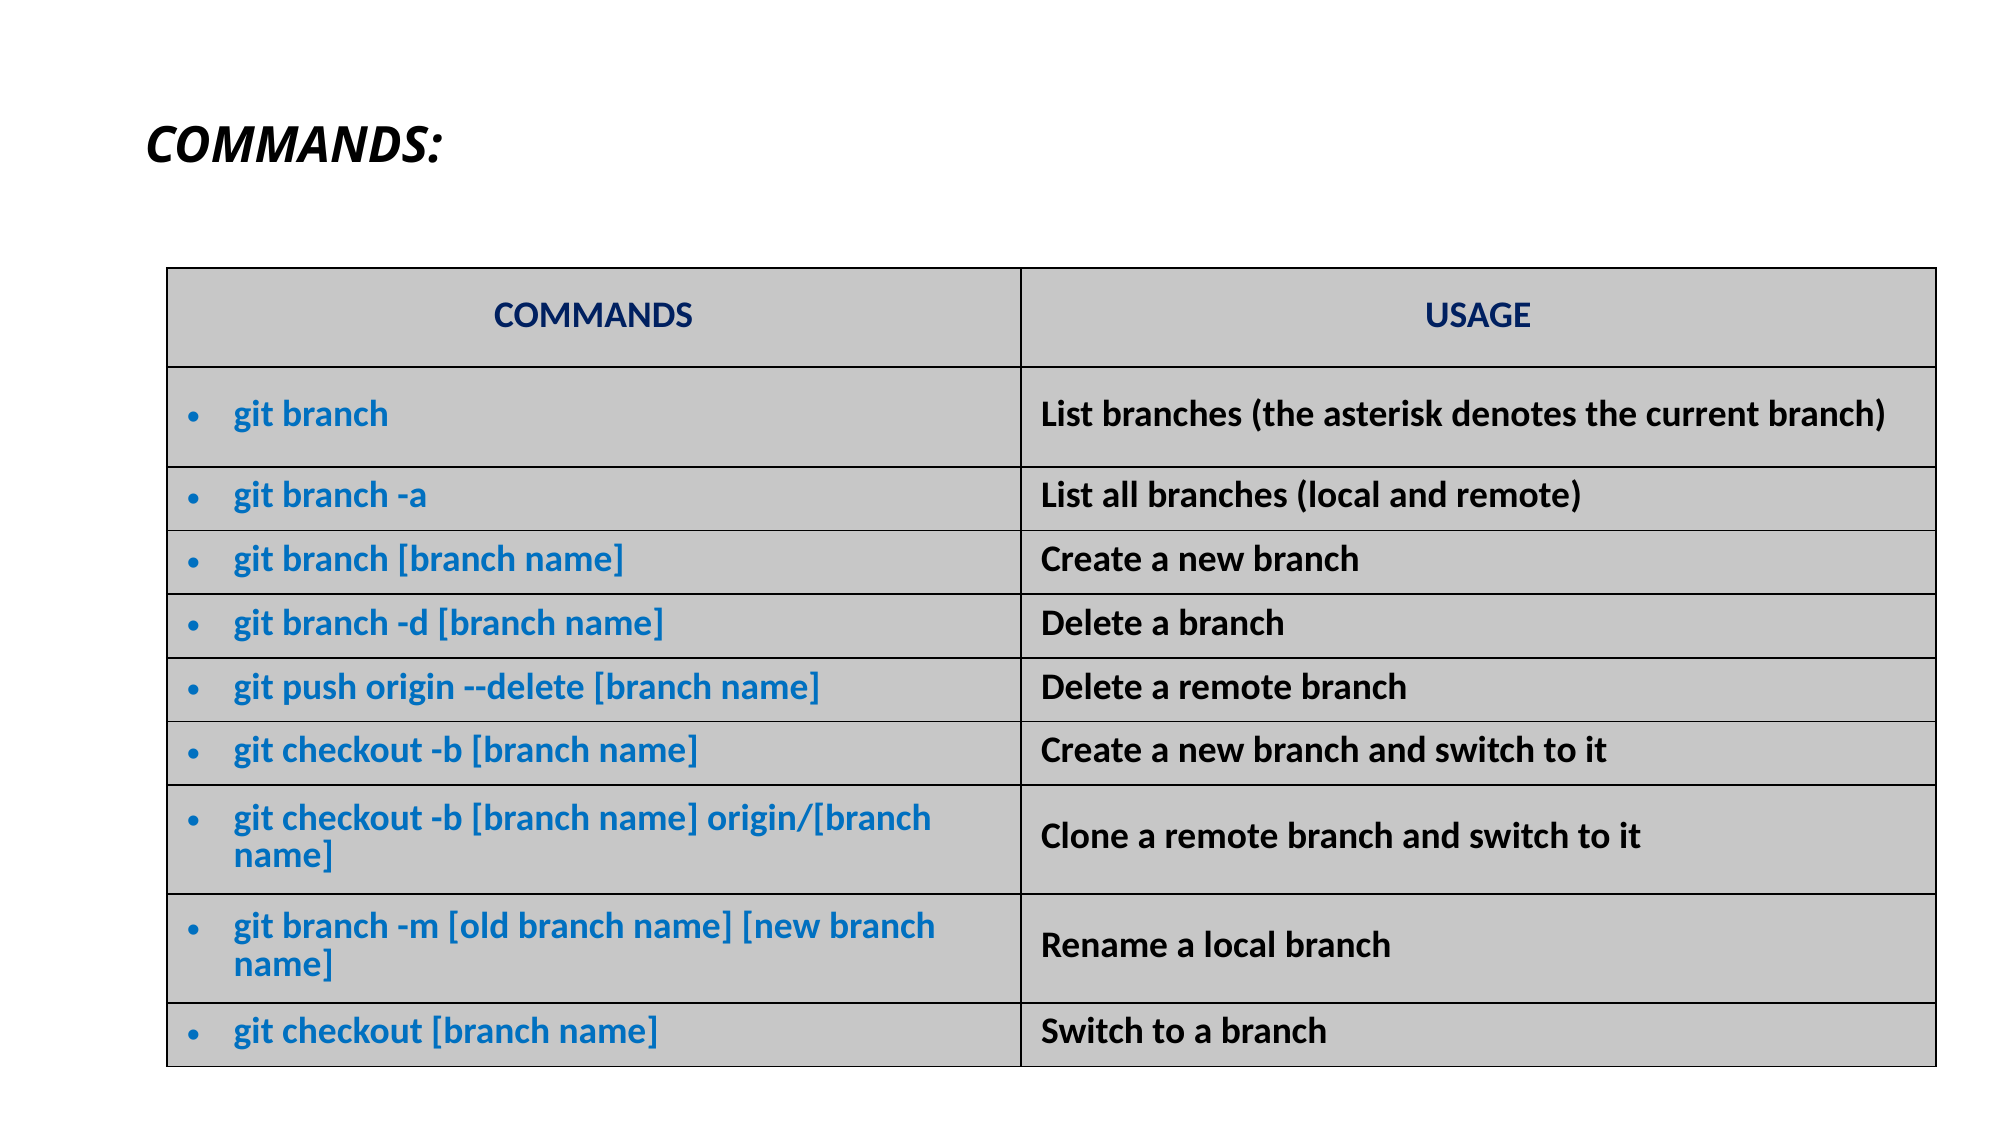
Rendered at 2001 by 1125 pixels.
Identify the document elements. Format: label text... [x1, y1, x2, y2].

table_header COMMANDS [168, 269, 1020, 366]
table_cell git branch -a [168, 468, 1020, 530]
table_cell List all branches (local and remote) [1022, 468, 1935, 530]
table_cell Delete a branch [1022, 595, 1935, 657]
text_box COMMANDS: [130, 105, 458, 181]
table_cell Create a new branch and switch to it [1022, 722, 1935, 784]
table_header USAGE [1022, 269, 1935, 366]
table_cell Delete a remote branch [1022, 659, 1935, 721]
table_cell git branch -m [old branch name] [new branch name] [168, 895, 1020, 1002]
table_cell List branches (the asterisk denotes the current branch) [1022, 368, 1935, 466]
table_cell git checkout -b [branch name] origin/[branch name] [168, 786, 1020, 893]
table_cell Clone a remote branch and switch to it [1022, 786, 1935, 893]
table_cell git push origin --delete [branch name] [168, 659, 1020, 721]
table_cell git branch -d [branch name] [168, 595, 1020, 657]
table_cell Rename a local branch [1022, 895, 1935, 1002]
table_cell Switch to a branch [1022, 1004, 1935, 1066]
table_cell git checkout -b [branch name] [168, 722, 1020, 784]
table_cell git branch [branch name] [168, 531, 1020, 593]
table_cell git branch [168, 368, 1020, 466]
table_cell Create a new branch [1022, 531, 1935, 593]
table_cell git checkout [branch name] [168, 1004, 1020, 1066]
